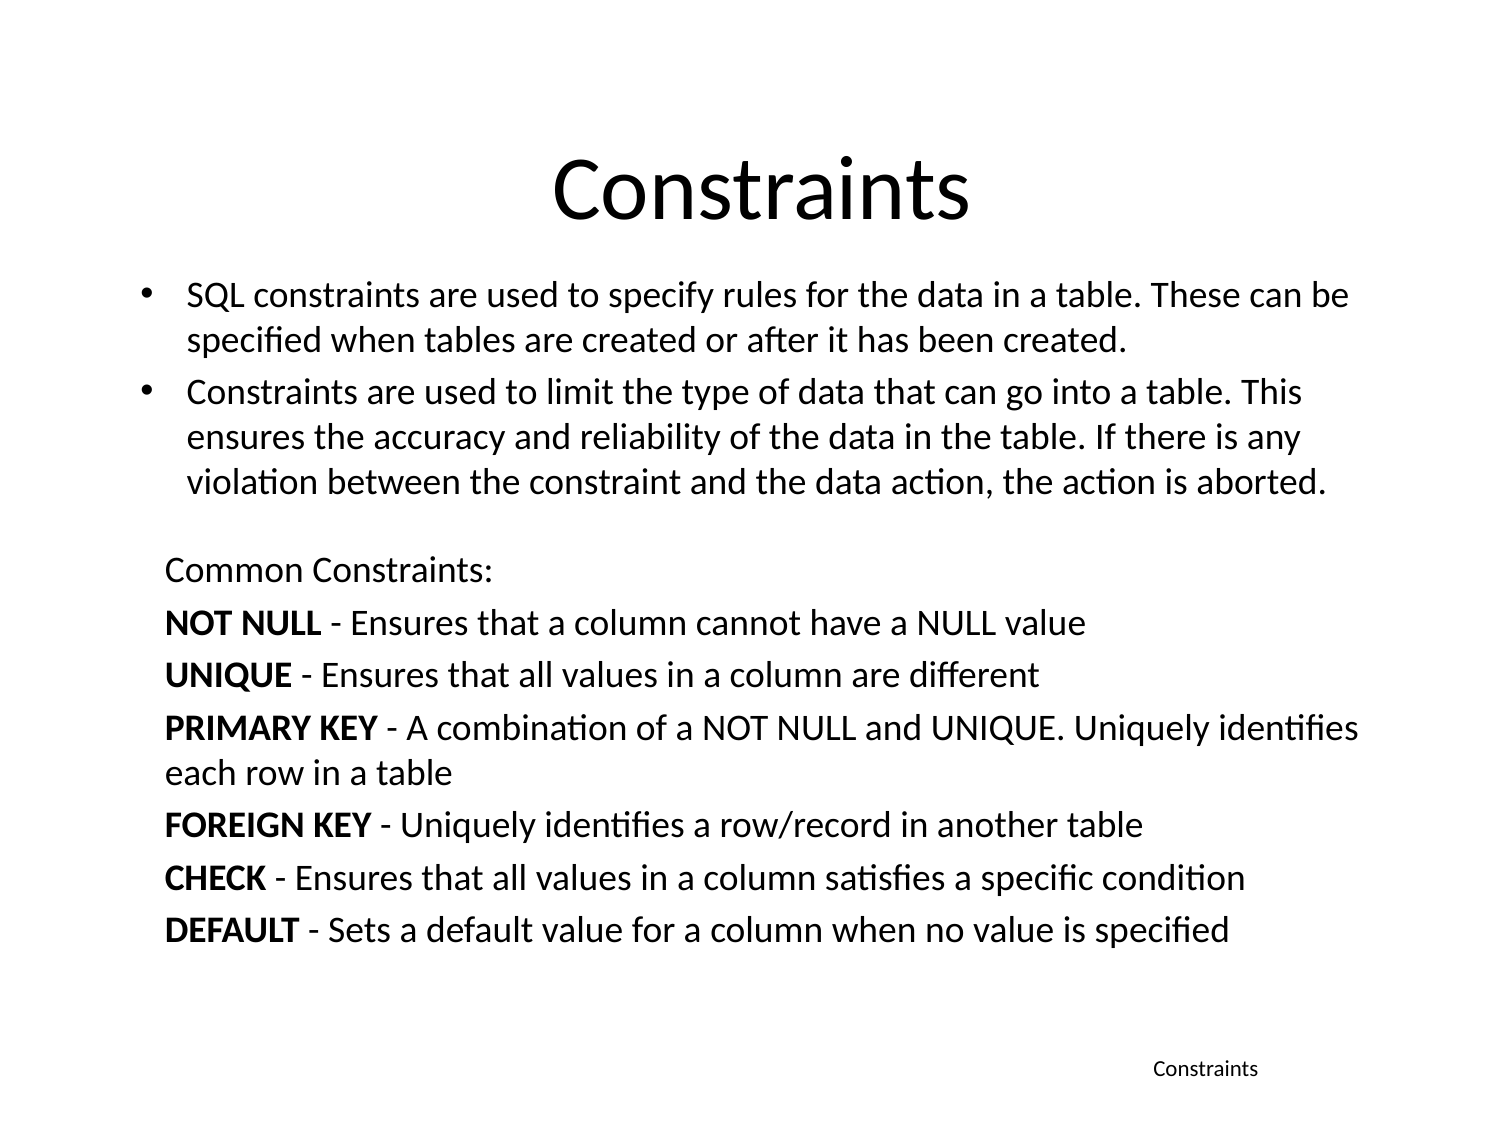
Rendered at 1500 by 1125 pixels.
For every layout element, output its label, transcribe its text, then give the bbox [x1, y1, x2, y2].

text_box Constraints [125, 75, 1400, 262]
text_box SQL constraints are used to specify rules for the data in a table. These can be specified when tables are created or after it has been created. Constraints are used to limit the type of data that can go into a table. This ensures the accuracy and reliability of the data in the table. If there is any violation between the constraint and the data action, the action is aborted. [125, 262, 1412, 562]
text_box Common Constraints: NOT NULL - Ensures that a column cannot have a NULL value UNIQUE - Ensures that all values in a column are different PRIMARY KEY - A combination of a NOT NULL and UNIQUE. Uniquely identifies each row in a table FOREIGN KEY - Uniquely identifies a row/record in another table CHECK - Ensures that all values in a column satisfies a specific condition DEFAULT - Sets a default value for a column when no value is specified [150, 537, 1437, 837]
text_box Constraints [912, 1049, 1500, 1091]
